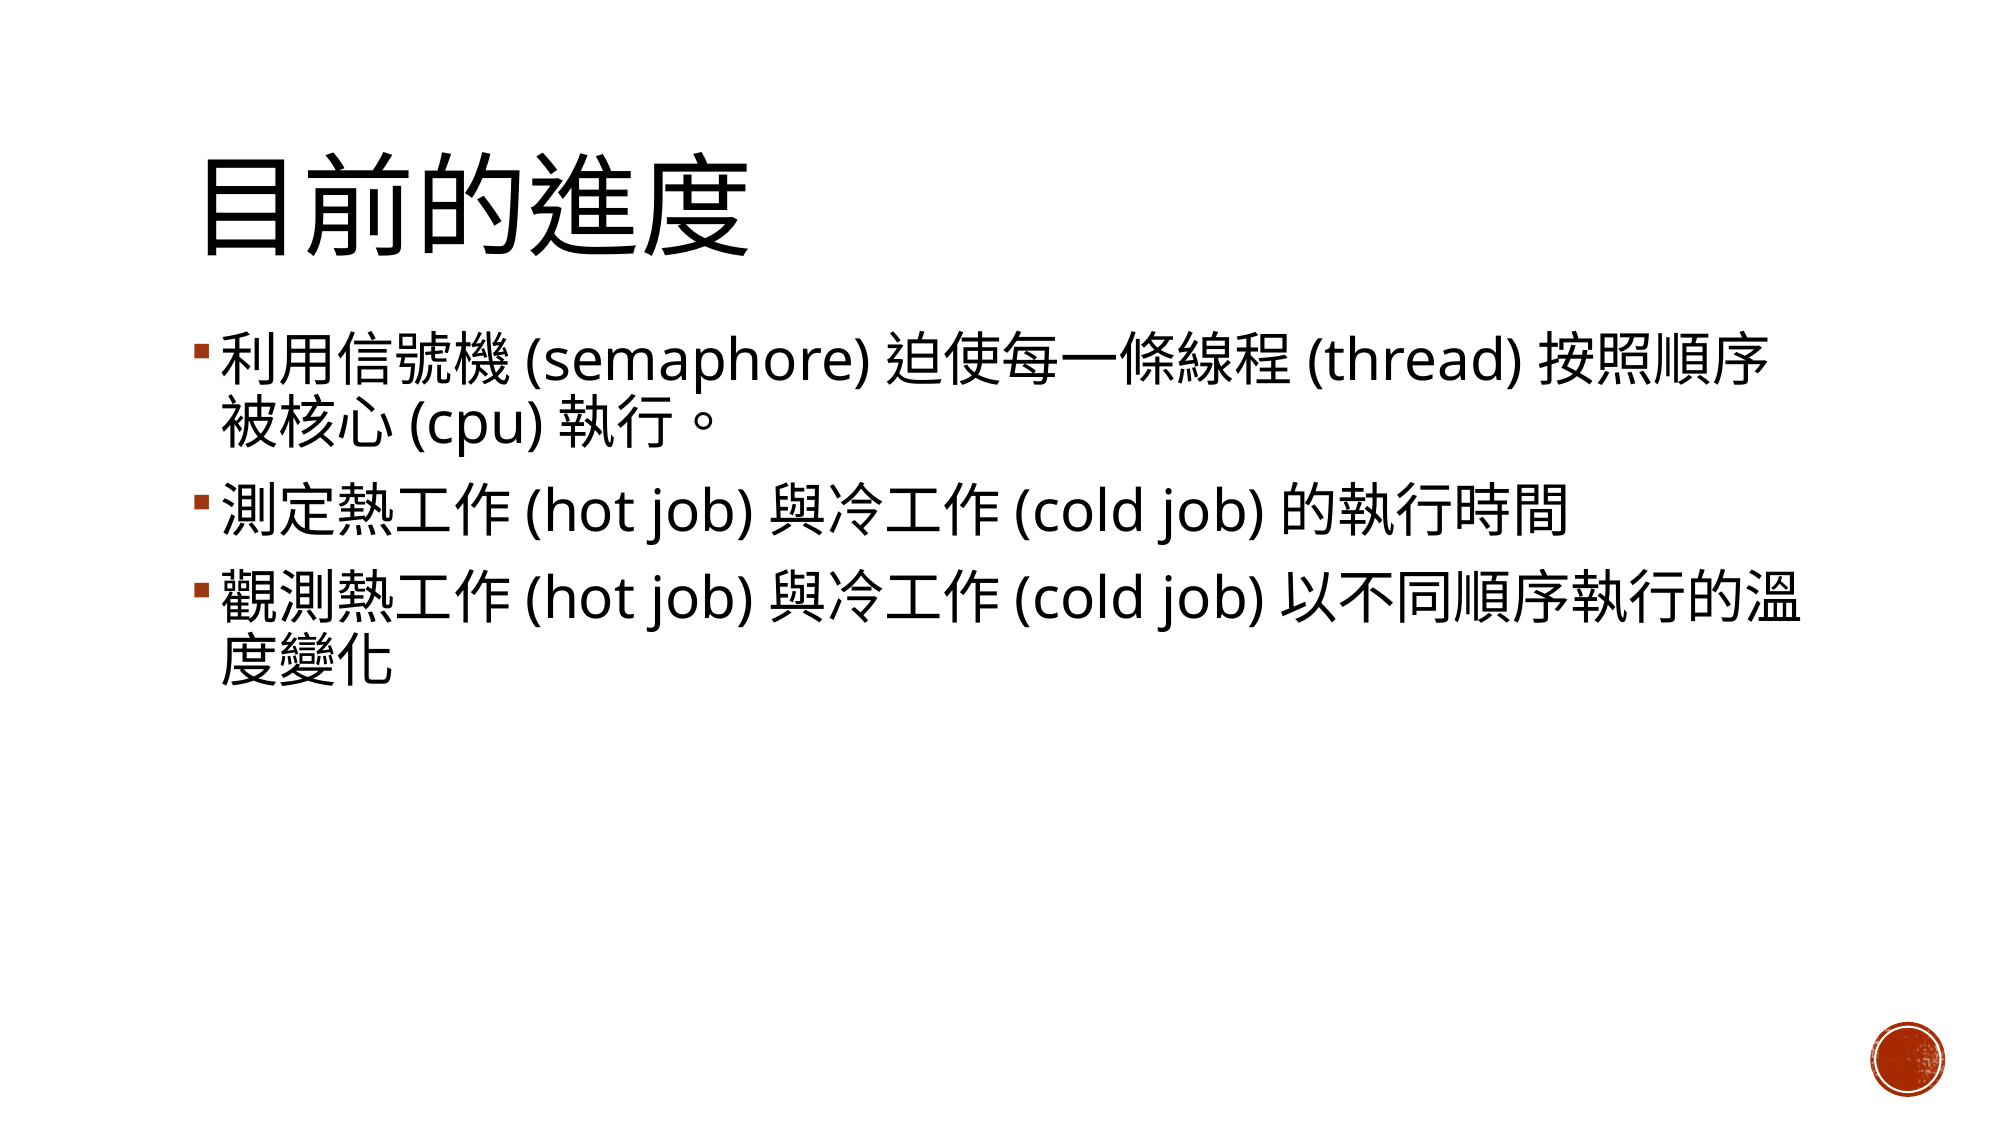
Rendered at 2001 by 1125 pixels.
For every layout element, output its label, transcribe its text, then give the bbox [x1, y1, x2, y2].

title 目前的進度 [175, 79, 1826, 322]
list 利用信號機(semaphore)迫使每⼀條線程(thread)按照順序被核⼼(cpu)執⾏。 測定熱工作(hot job)與冷工作(cold job)的執行時間 觀測熱工作(hot job)與冷工作(cold job)以不同順序執行的溫度變化 [175, 322, 1826, 988]
